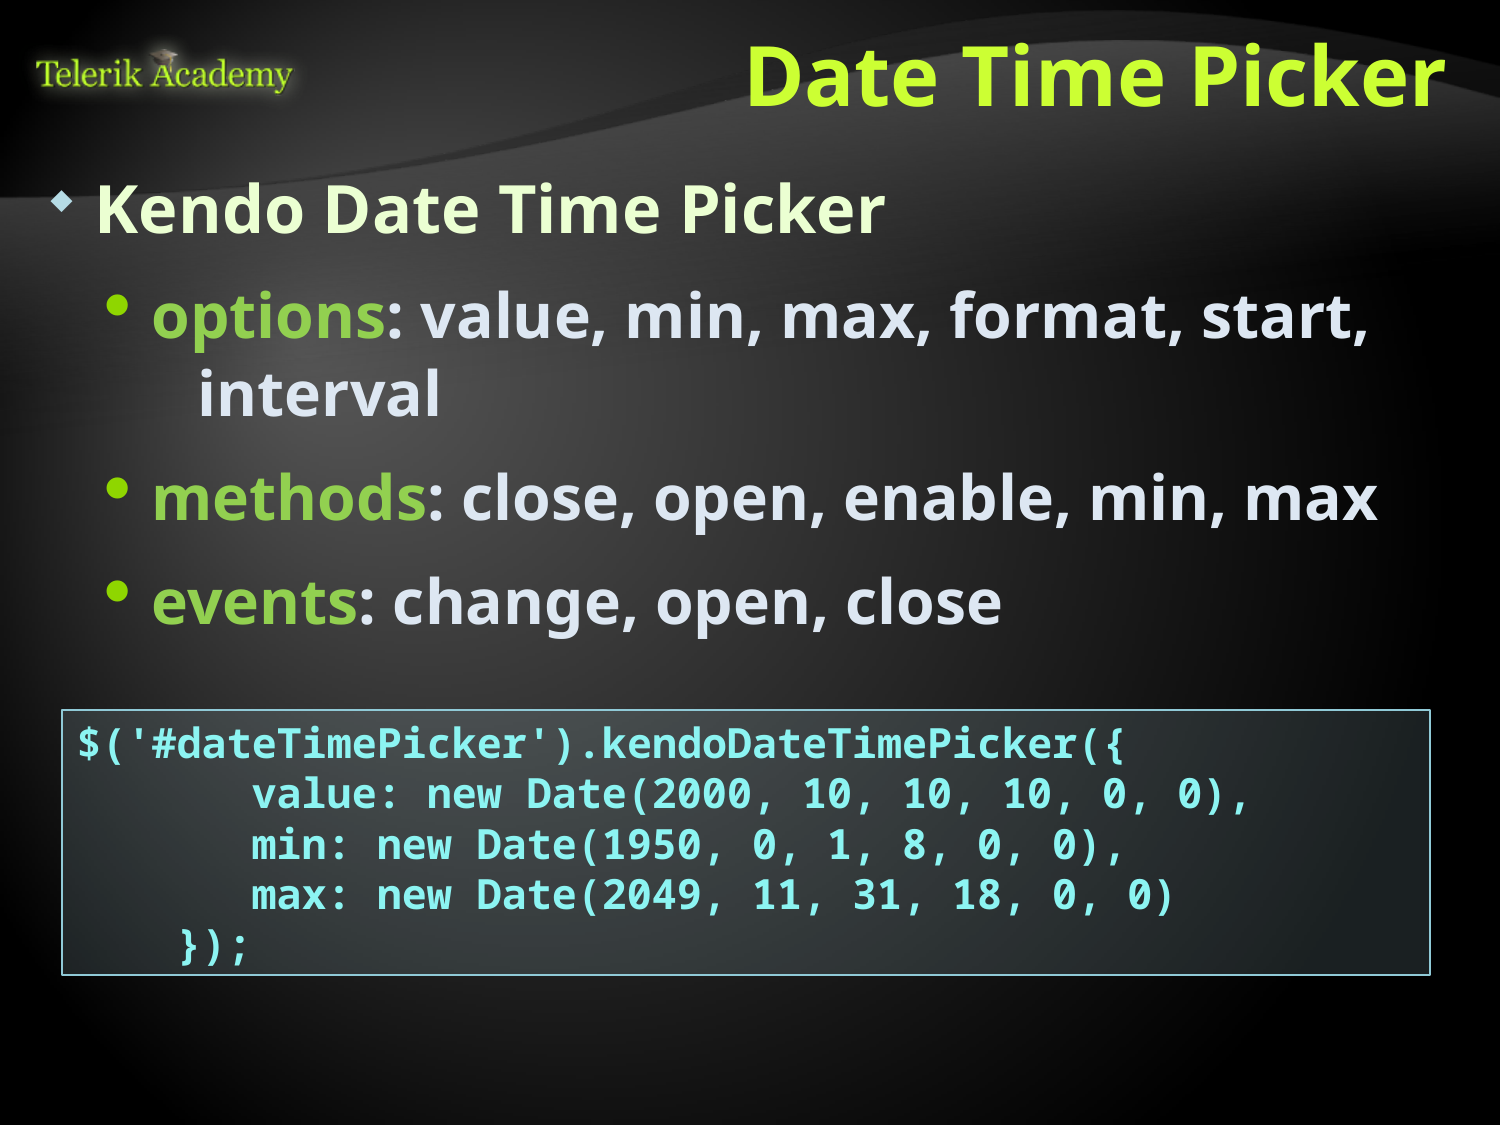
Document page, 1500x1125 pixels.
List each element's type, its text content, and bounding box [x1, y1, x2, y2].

text_box $('#dateTimePicker').kendoDateTimePicker({ value: new Date(2000, 10, 10, 10, 0, 0), min: new Date(1950, 0, 1, 8, 0, 0), max: new Date(2049, 11, 31, 18, 0, 0) }); [61, 709, 1430, 975]
picture [0, 0, 1500, 1125]
title Date Time Picker [300, 12, 1463, 150]
list Kendo Date Time Picker options: value, min, max, format, start, interval methods: close, open, enable, min, max events: change, open, close [33, 155, 1459, 1106]
